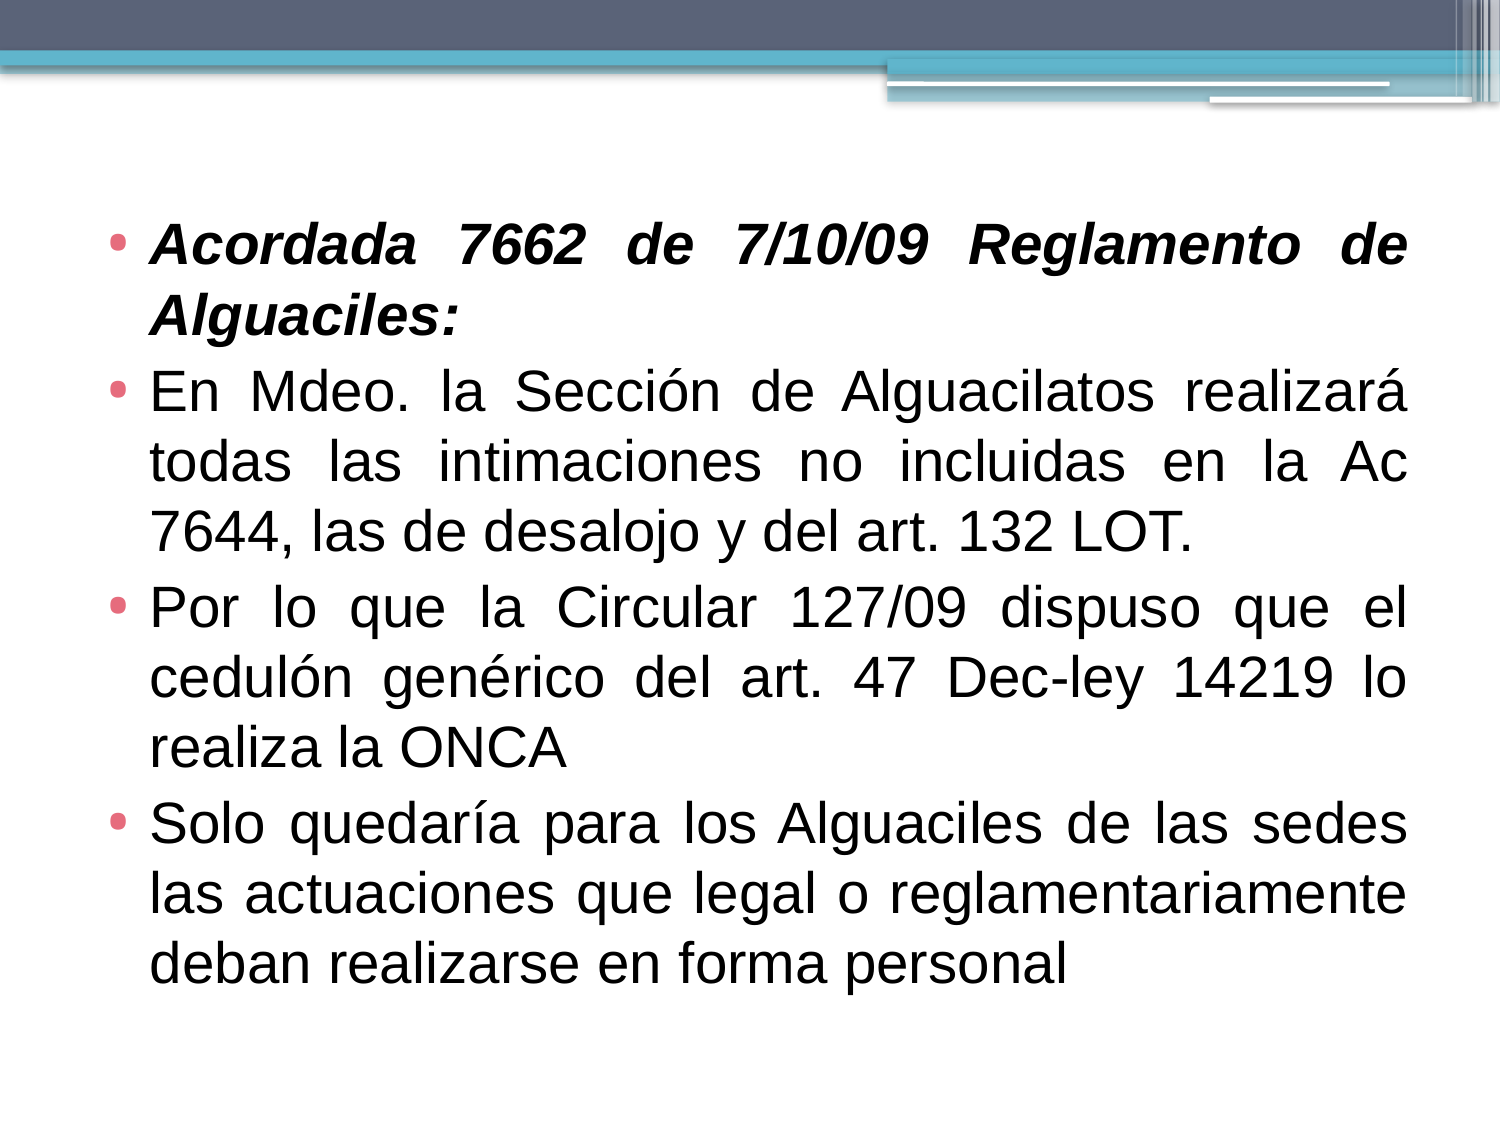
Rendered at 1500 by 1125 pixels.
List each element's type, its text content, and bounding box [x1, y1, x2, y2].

list Acordada 7662 de 7/10/09 Reglamento de Alguaciles: En Mdeo. la Sección de Alguacilatos realizará todas las intimaciones no incluidas en la Ac 7644, las de desalojo y del art. 132 LOT. Por lo que la Circular 127/09 dispuso que el cedulón genérico del art. 47 Dec-ley 14219 lo realiza la ONCA Solo quedaría para los Alguaciles de las sedes las actuaciones que legal o reglamentariamente deban realizarse en forma personal [75, 199, 1425, 1079]
